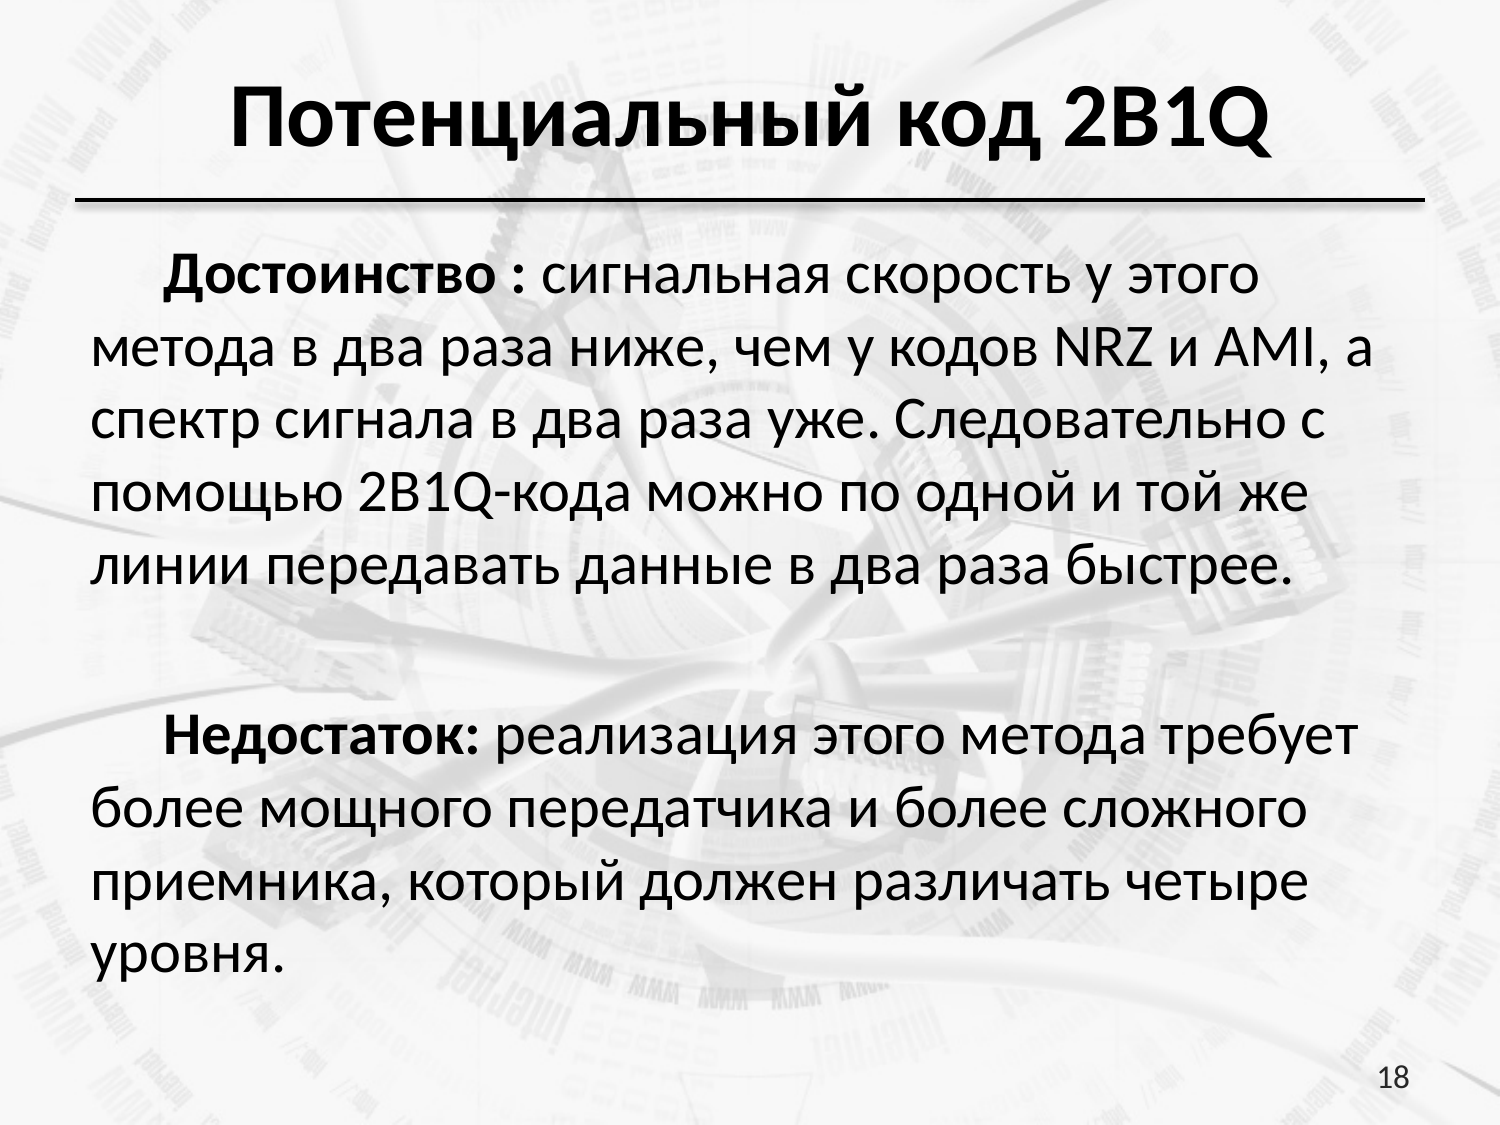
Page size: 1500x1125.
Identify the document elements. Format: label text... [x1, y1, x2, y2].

title Потенциальный код 2B1Q [75, 45, 1425, 175]
picture [0, 0, 1500, 1125]
slide_number 18 [1287, 1050, 1425, 1100]
list Достоинство : сигнальная скорость у этого метода в два раза ниже, чем у кодов NRZ и AMI, а спектр сигнала в два раза уже. Следовательно с помощью 2B1Q-кода можно по одной и той же линии передавать данные в два раза быстрее. Недостаток: реализация этого метода требует более мощного передатчика и более сложного приемника, который должен различать четыре уровня. [75, 224, 1425, 1005]
